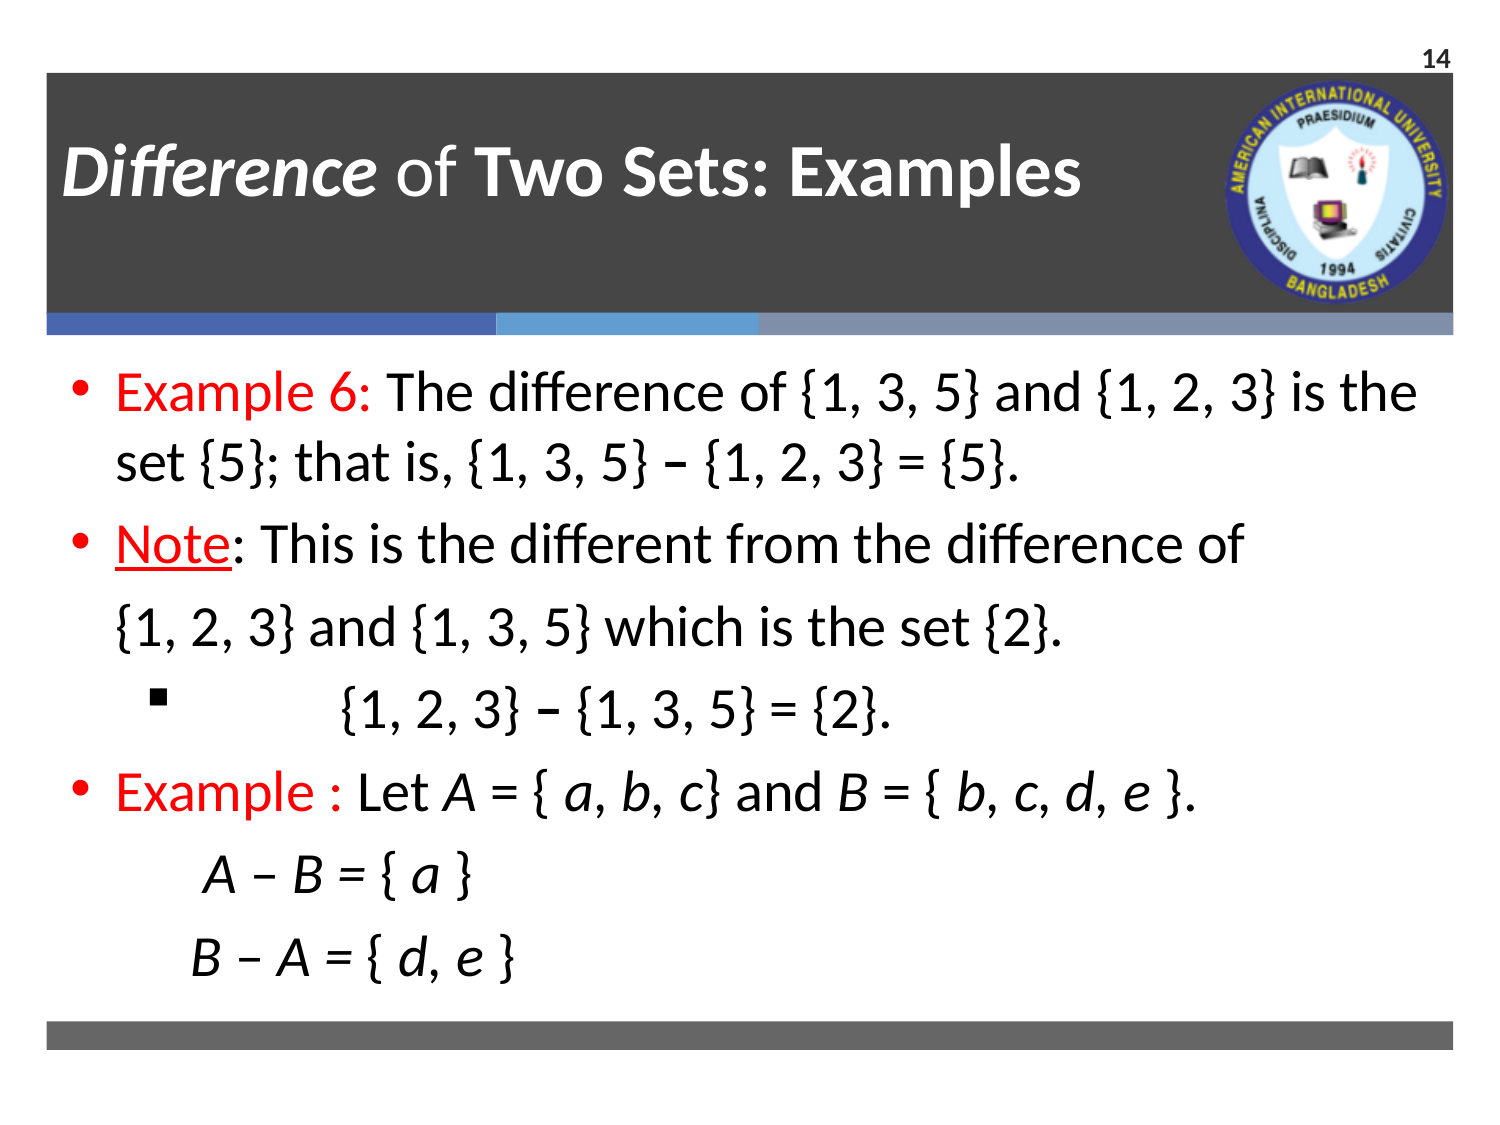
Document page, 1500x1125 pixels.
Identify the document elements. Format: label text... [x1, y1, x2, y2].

slide_number 14 [1362, 27, 1466, 87]
text_box Example 6: The difference of {1, 3, 5} and {1, 2, 3} is the set {5}; that is, {1, 3, 5} – {1, 2, 3} = {5}. Note: This is the different from the difference of {1, 2, 3} and {1, 3, 5} which is the set {2}. {1, 2, 3} – {1, 3, 5} = {2}. Example : Let A = { a, b, c} and B = { b, c, d, e }. A – B = { a } B – A = { d, e } [55, 345, 1453, 995]
picture [1220, 75, 1454, 310]
title Difference of Two Sets: Examples [46, 111, 1328, 220]
